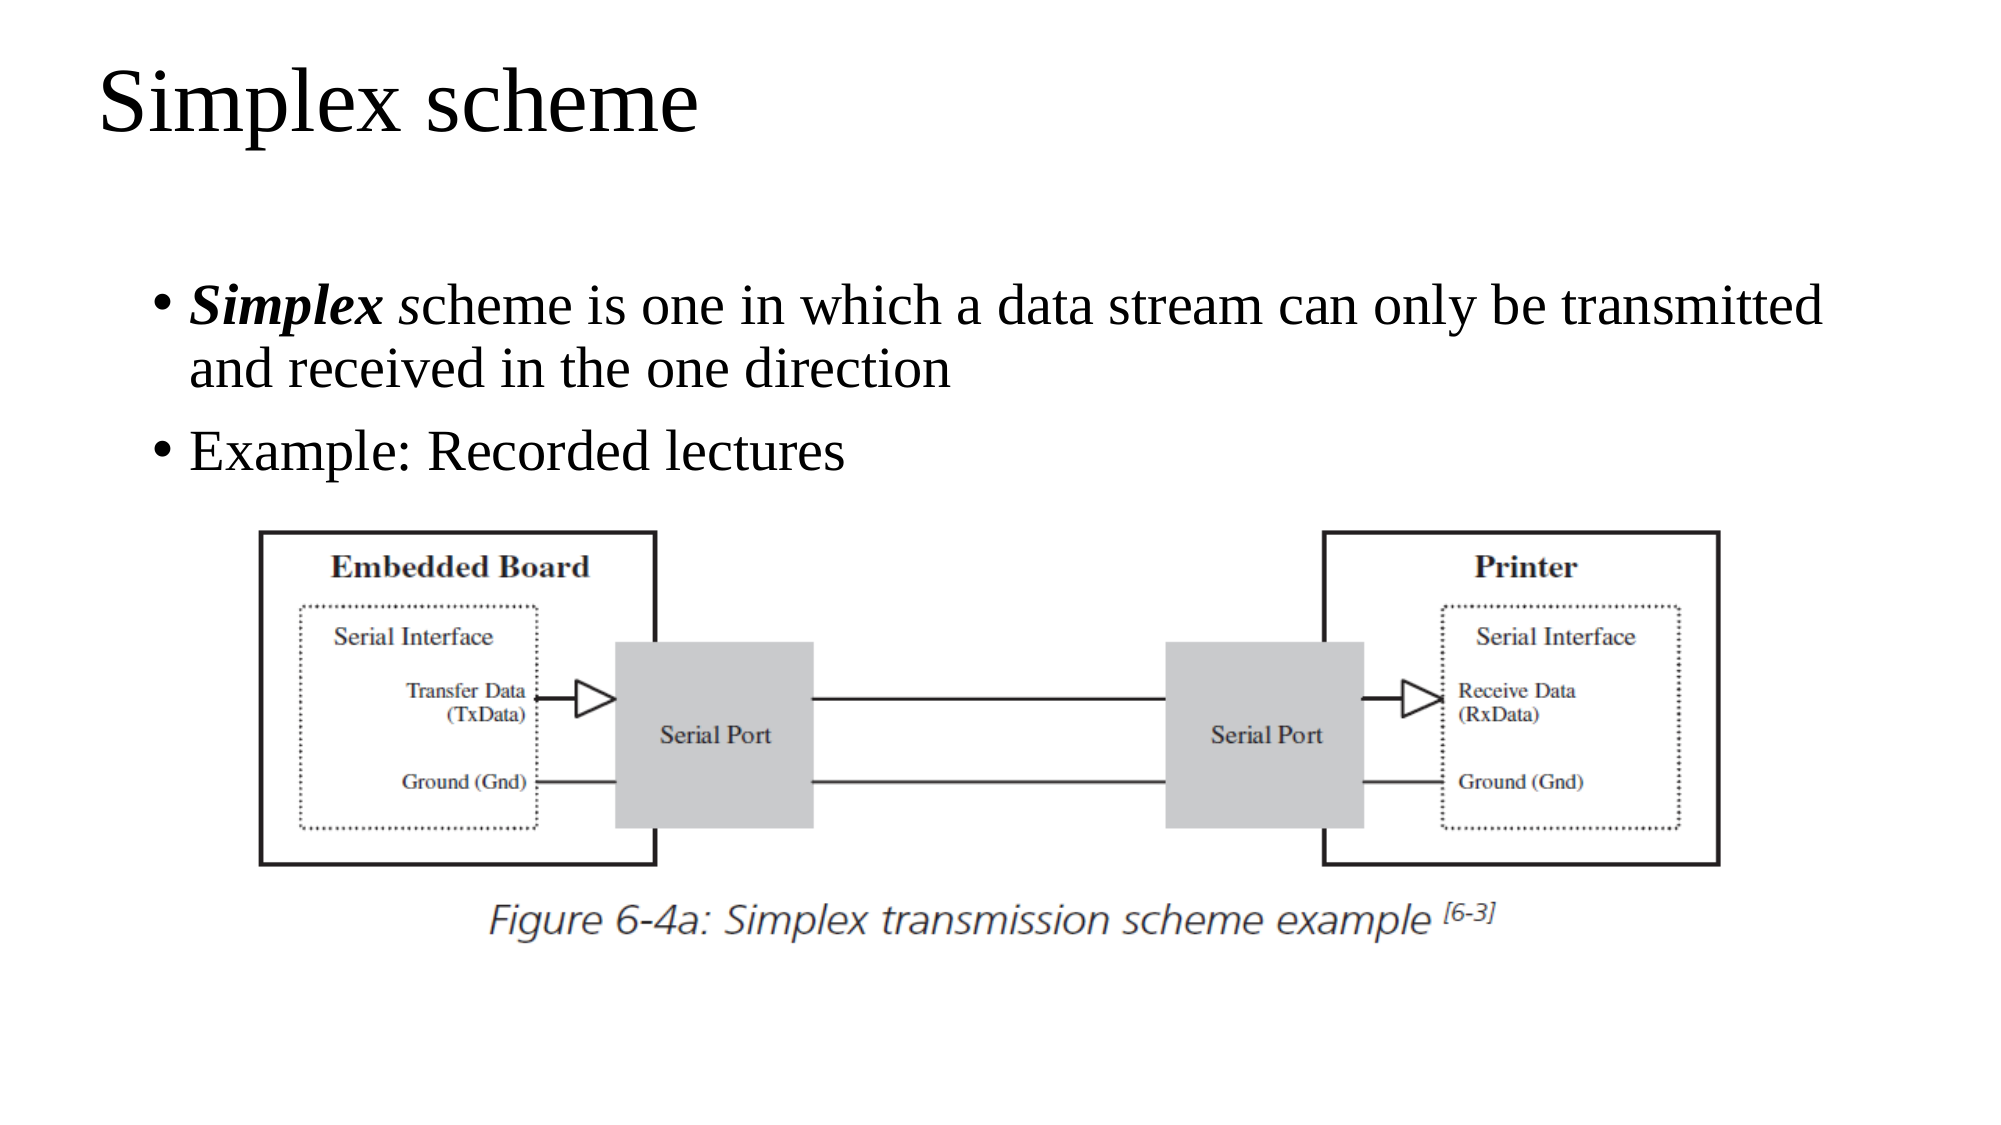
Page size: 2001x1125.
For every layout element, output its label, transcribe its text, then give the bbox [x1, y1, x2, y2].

title Simplex scheme [82, 28, 1808, 176]
picture [198, 488, 1771, 999]
list Simplex scheme is one in which a data stream can only be transmitted and received in the one direction Example: Recorded lectures [137, 175, 1863, 1019]
